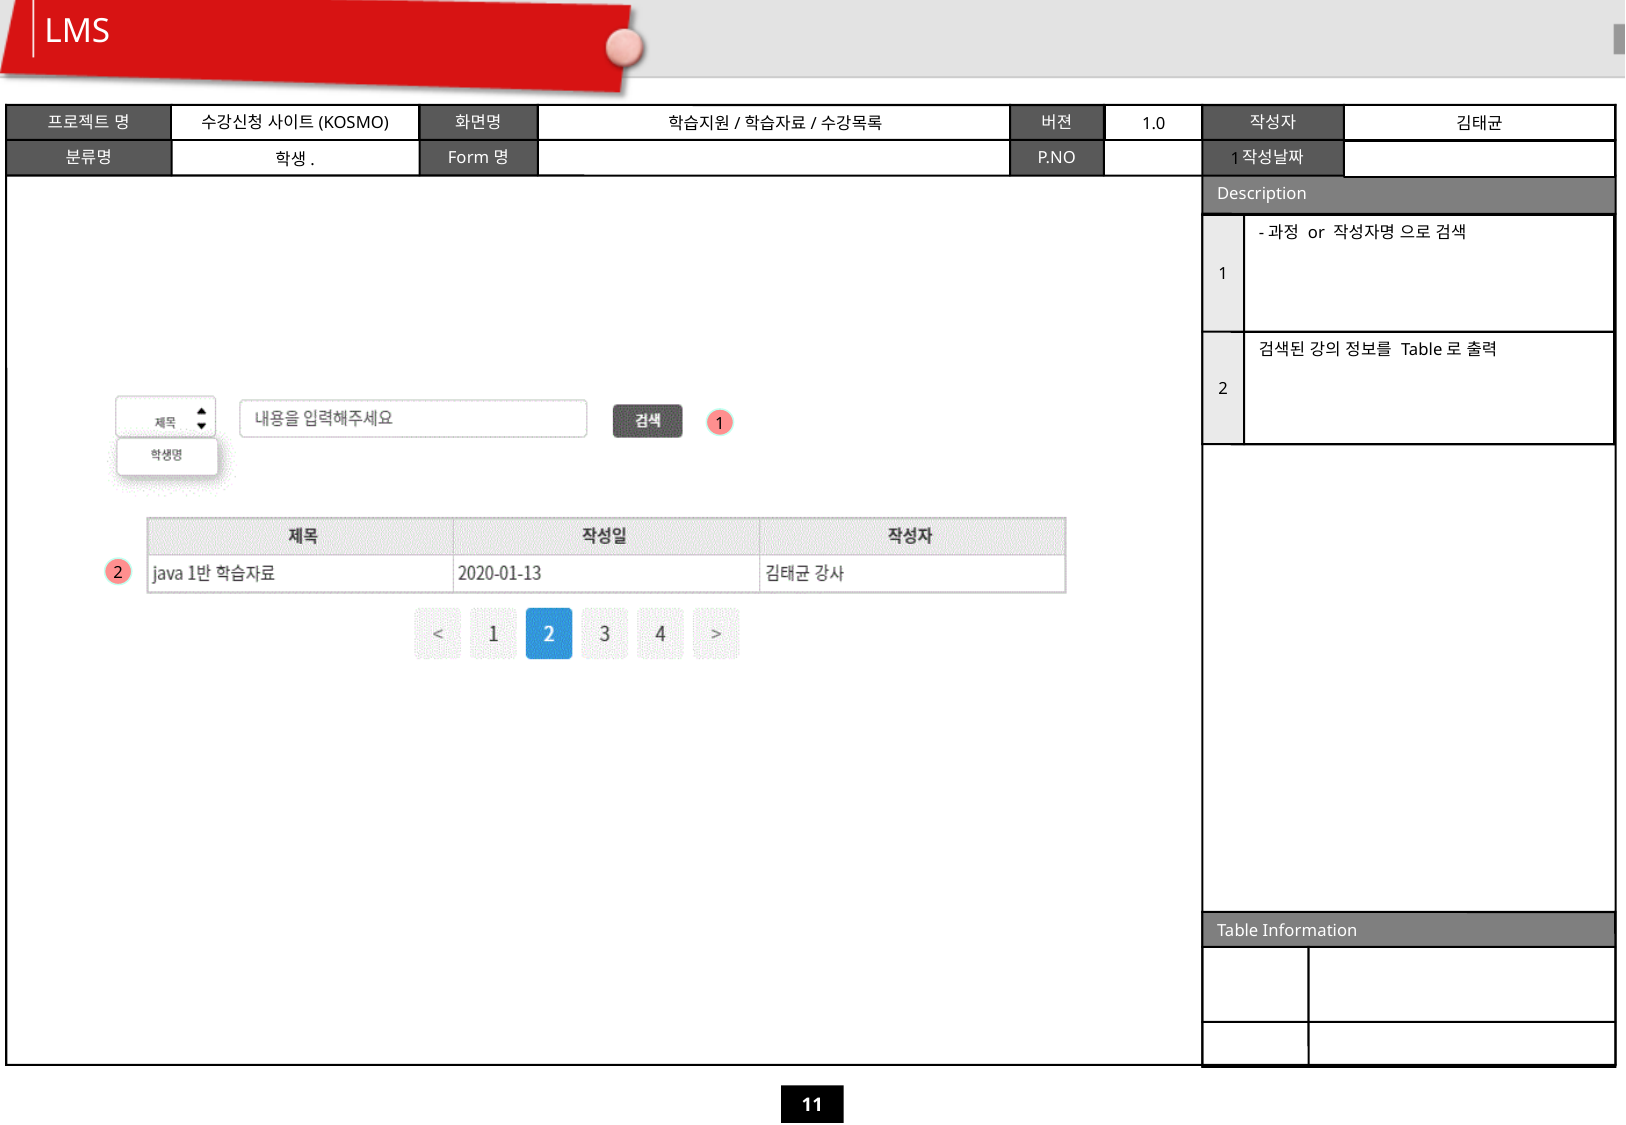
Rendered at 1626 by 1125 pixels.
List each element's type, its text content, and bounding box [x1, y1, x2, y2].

text_box 김태균 [1344, 105, 1616, 140]
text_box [1202, 911, 1616, 1067]
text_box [1202, 214, 1614, 445]
text_box 1 [1105, 140, 1247, 176]
text_box 학습지원/학습자료/수강목록 [539, 103, 1012, 142]
text_box 수강신청 사이트(KOSMO) [171, 104, 420, 139]
text_box LMS [29, 0, 597, 57]
picture [99, 361, 1098, 681]
text_box 1.0 [1105, 105, 1203, 140]
text_box [1344, 141, 1615, 177]
picture [0, 0, 1625, 110]
text_box 학생. [171, 139, 420, 178]
